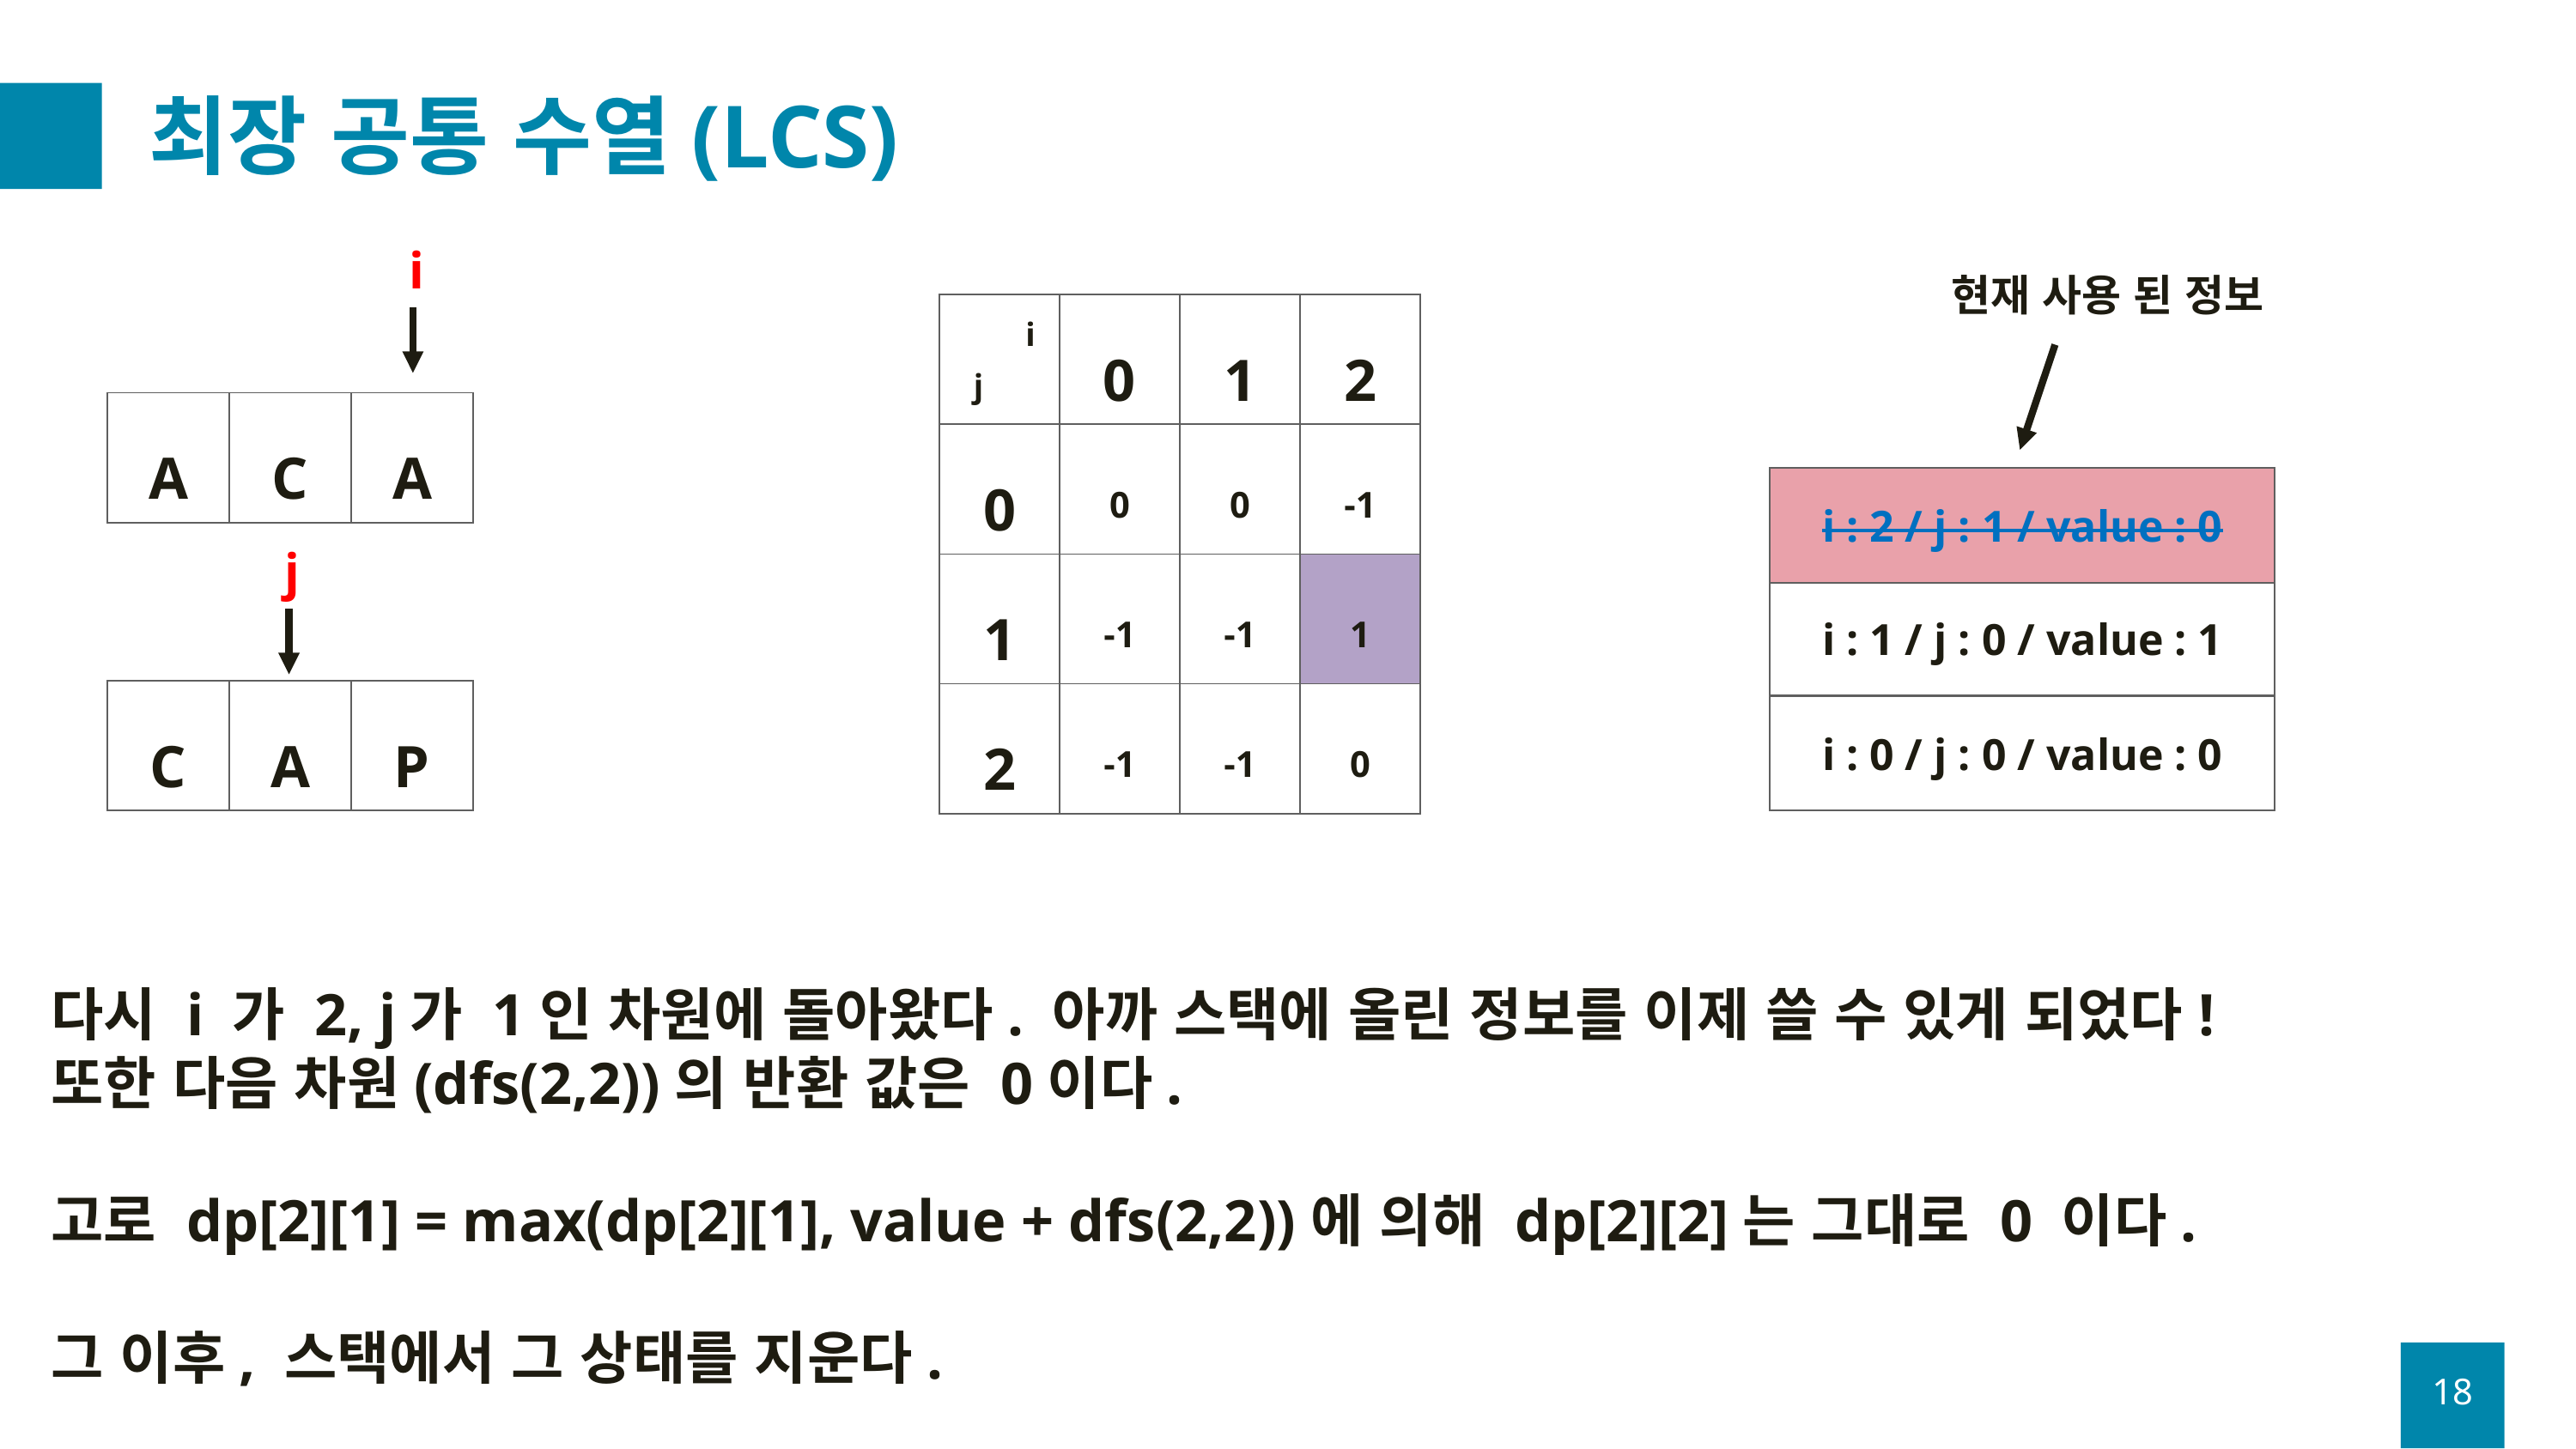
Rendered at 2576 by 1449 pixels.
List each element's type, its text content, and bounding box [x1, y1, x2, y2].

text_box 현재 사용 된 정보 [1938, 262, 2464, 326]
text_box i : 2 / j : 1 / value : 0 [1769, 467, 2275, 584]
table_cell 2 [940, 684, 1059, 813]
table_header 0 [1060, 295, 1179, 423]
slide_number 18 [2400, 1397, 2505, 1433]
table_header A [352, 393, 472, 522]
table_header 1 [1181, 295, 1299, 423]
text_box 다시 i 가 2, j가 1인 차원에 돌아왔다. 아까 스택에 올린 정보를 이제 쓸 수 있게 되었다! 또한 다음 차원(dfs(2,2))의 반환 값은 0이다. 고로 dp[2][1] = max(dp[2][1], value + dfs(2,2))에 의해 dp[2][2]는 그대로 0 이다. 그 이후, 스택에서 그 상태를 지운다. [38, 972, 2506, 1397]
table_header C [230, 393, 350, 522]
table_cell 1 [940, 555, 1059, 683]
table_header P [352, 682, 472, 809]
table_header 2 [1301, 295, 1419, 423]
text_box j [272, 534, 409, 607]
table_header C [108, 682, 228, 809]
table_header A [230, 682, 350, 809]
text_box i [1012, 307, 1149, 360]
text_box i : 0 / j : 0 / value : 0 [1769, 697, 2275, 811]
text_box i : 1 / j : 0 / value : 1 [1769, 584, 2275, 697]
table_cell -1 [1060, 555, 1179, 683]
table_cell -1 [1181, 555, 1299, 683]
table_cell -1 [1301, 425, 1419, 554]
table_cell 0 [1301, 684, 1419, 813]
table_cell 1 [1301, 555, 1419, 683]
table_cell 0 [1181, 425, 1299, 554]
table_cell -1 [1060, 684, 1179, 813]
table_header [940, 295, 1059, 423]
title 최장 공통 수열(LCS) [136, 64, 2488, 216]
text_box i [396, 233, 532, 306]
table_cell 0 [940, 425, 1059, 554]
text_box j [961, 359, 1097, 411]
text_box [2020, 344, 2056, 450]
table_cell 0 [1060, 425, 1179, 554]
table_header A [108, 393, 228, 522]
table_cell -1 [1181, 684, 1299, 813]
